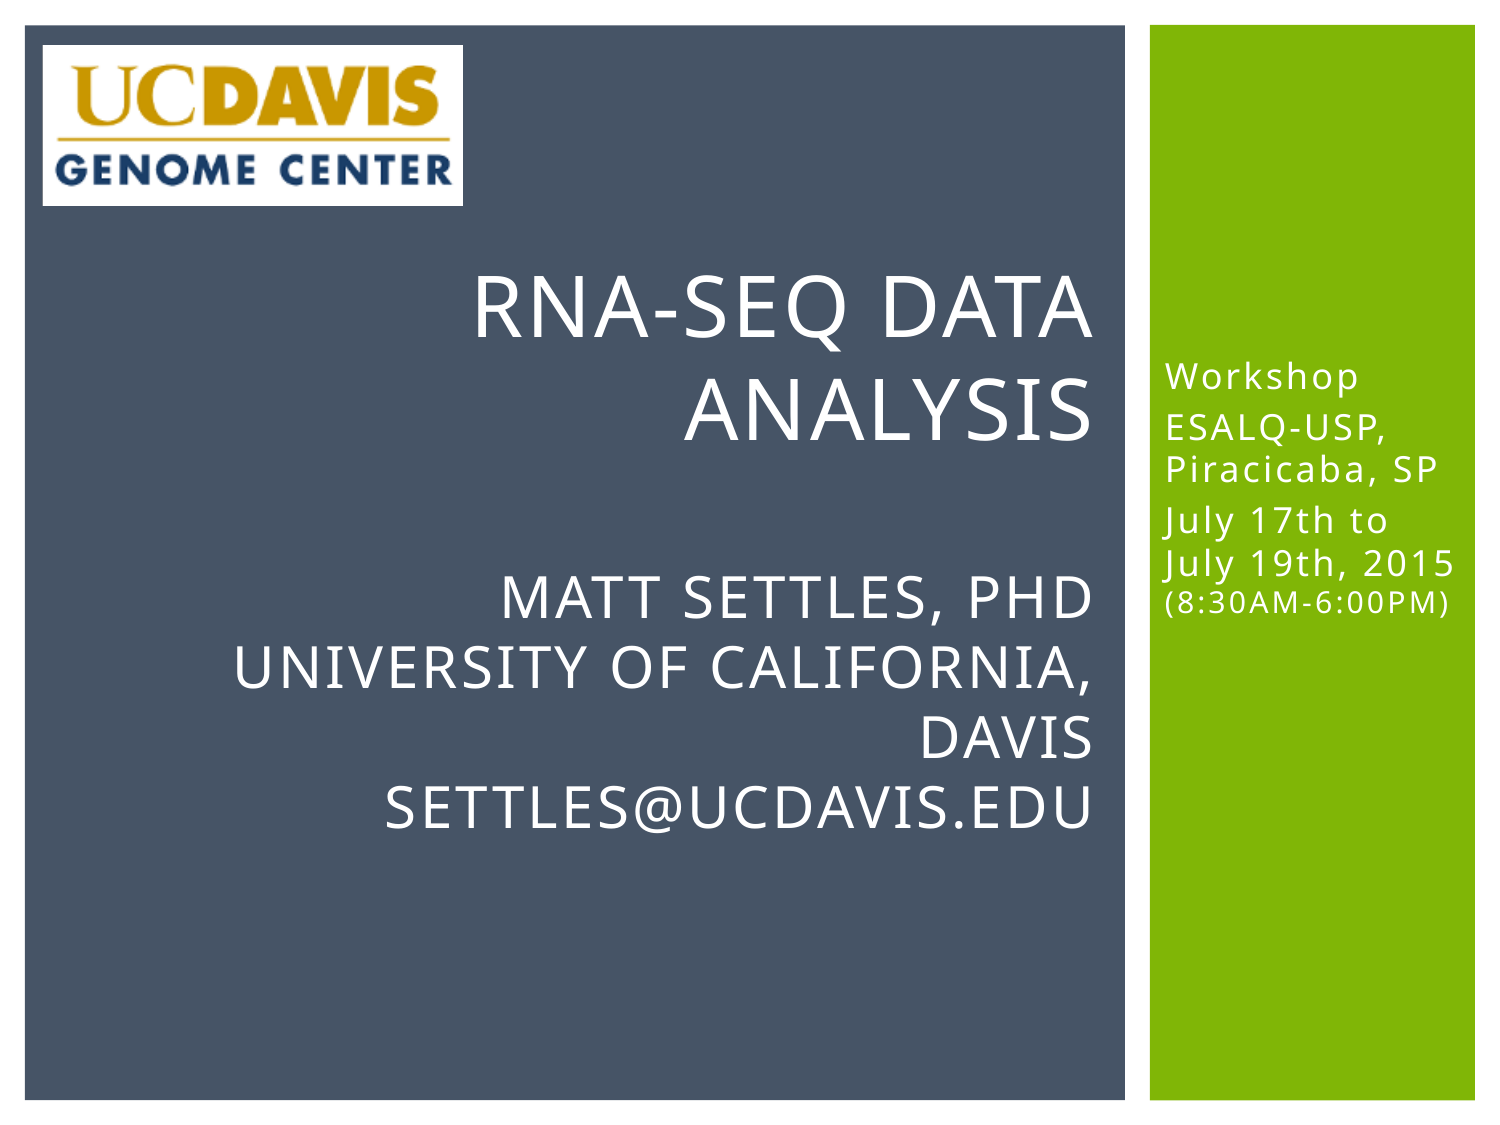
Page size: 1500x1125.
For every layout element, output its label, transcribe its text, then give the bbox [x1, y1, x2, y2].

subtitle Workshop ESALQ-USP, Piracicaba, SP July 17th to July 19th, 2015 (8:30AM-6:00PM) [1149, 336, 1475, 637]
title RNA-seq data analysis Matt Settles, PhD University of California, Davis settles@ucdavis.edu [75, 336, 1113, 861]
picture [41, 45, 463, 207]
